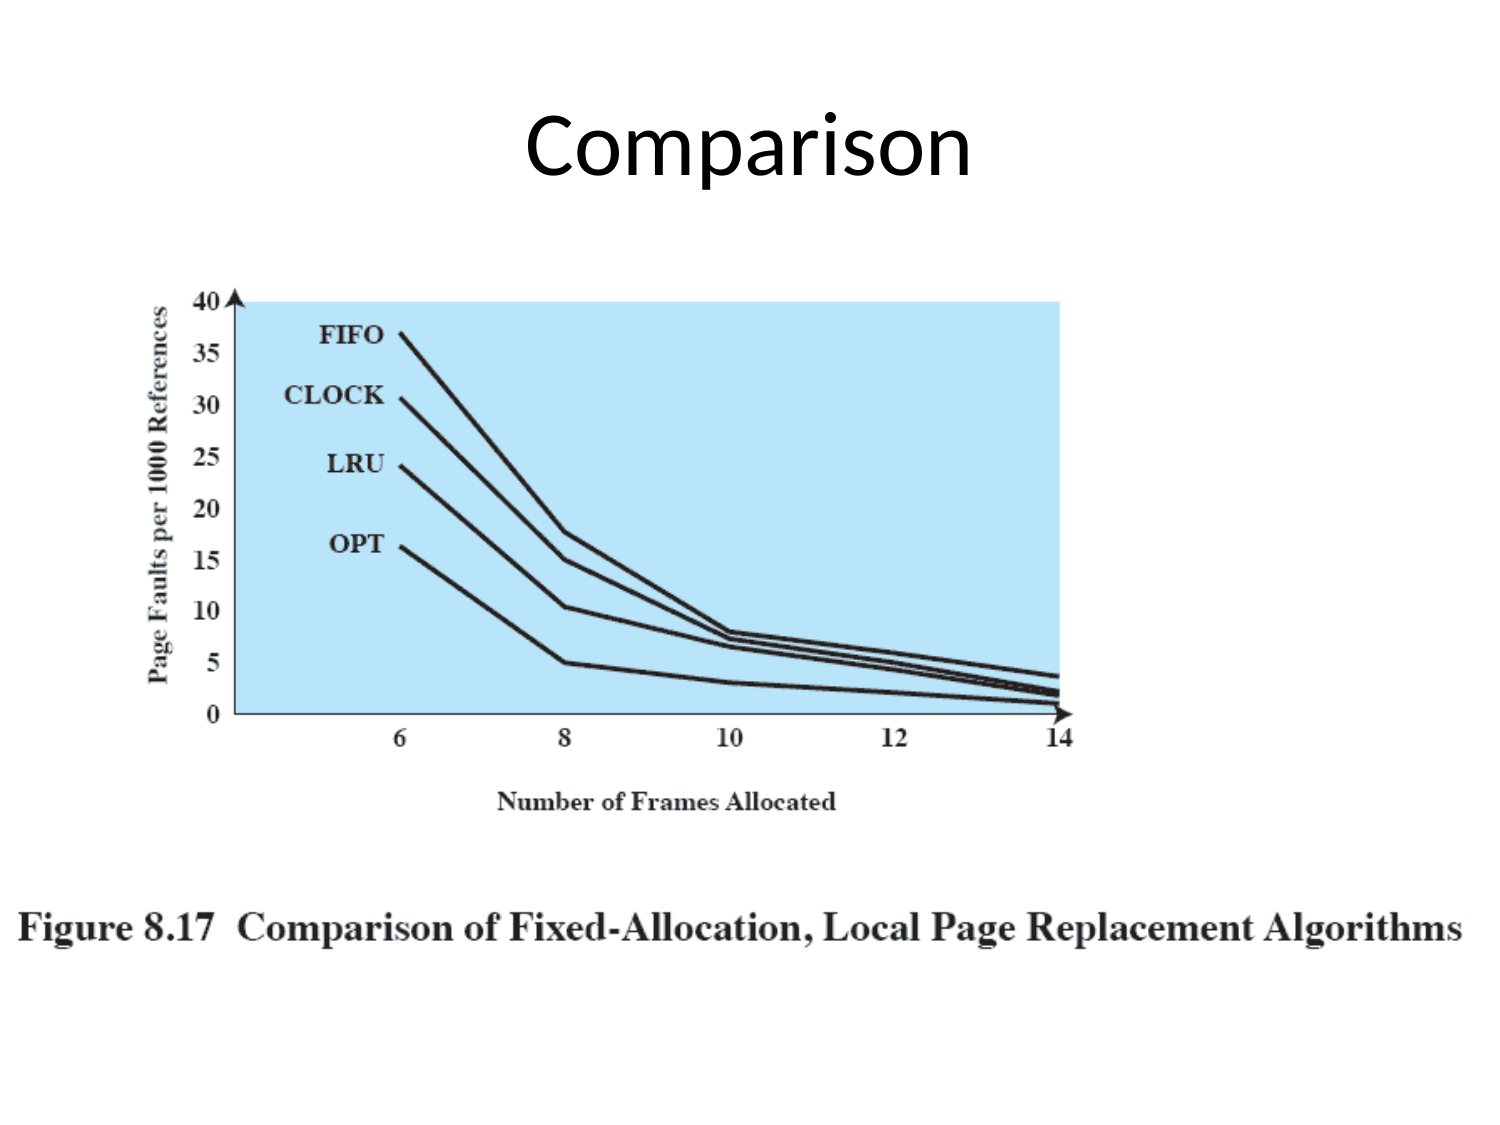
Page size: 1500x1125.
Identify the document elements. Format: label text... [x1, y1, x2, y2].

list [2, 262, 1478, 966]
title Comparison [74, 44, 1426, 233]
